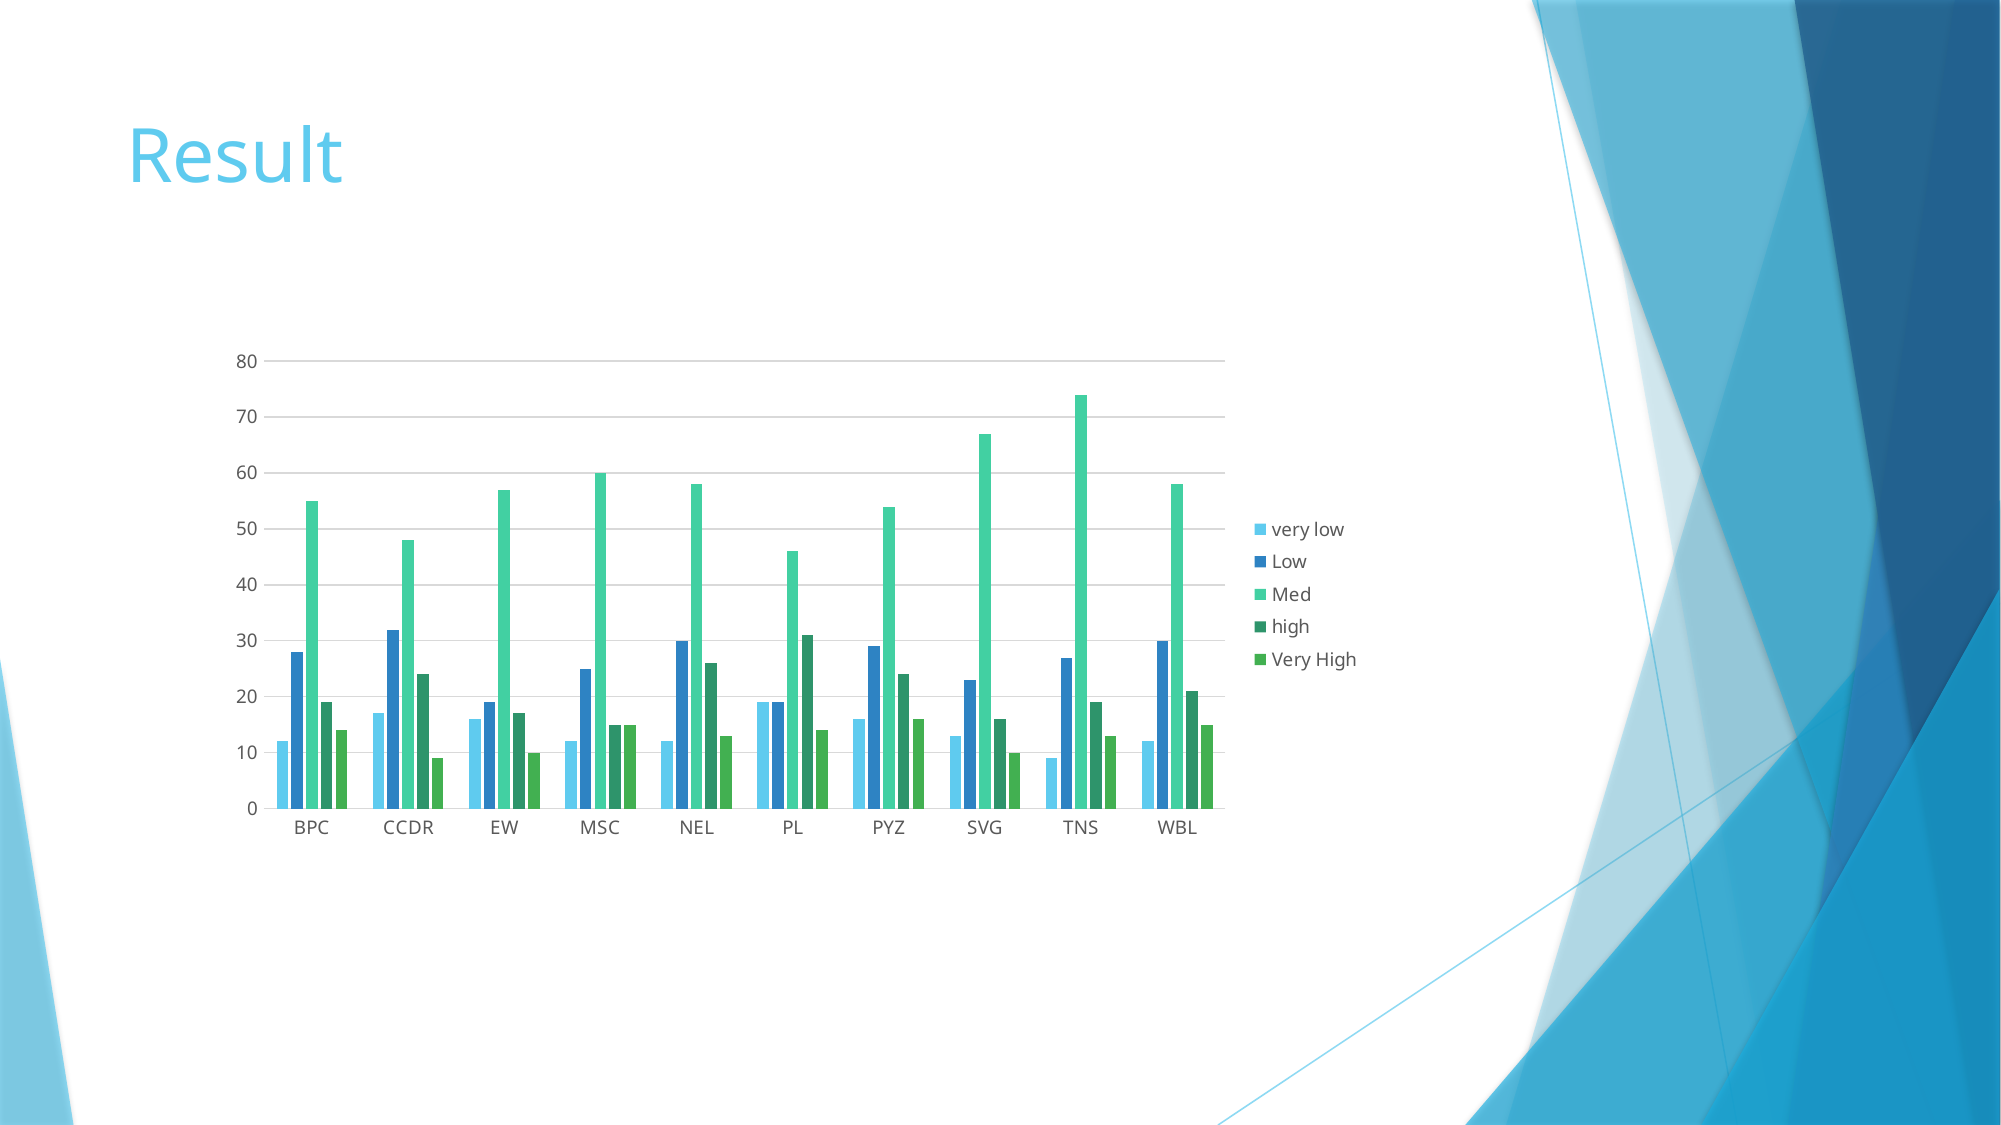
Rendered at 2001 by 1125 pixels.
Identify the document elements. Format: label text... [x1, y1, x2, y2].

chart [212, 336, 1376, 852]
title Result [111, 99, 1522, 317]
